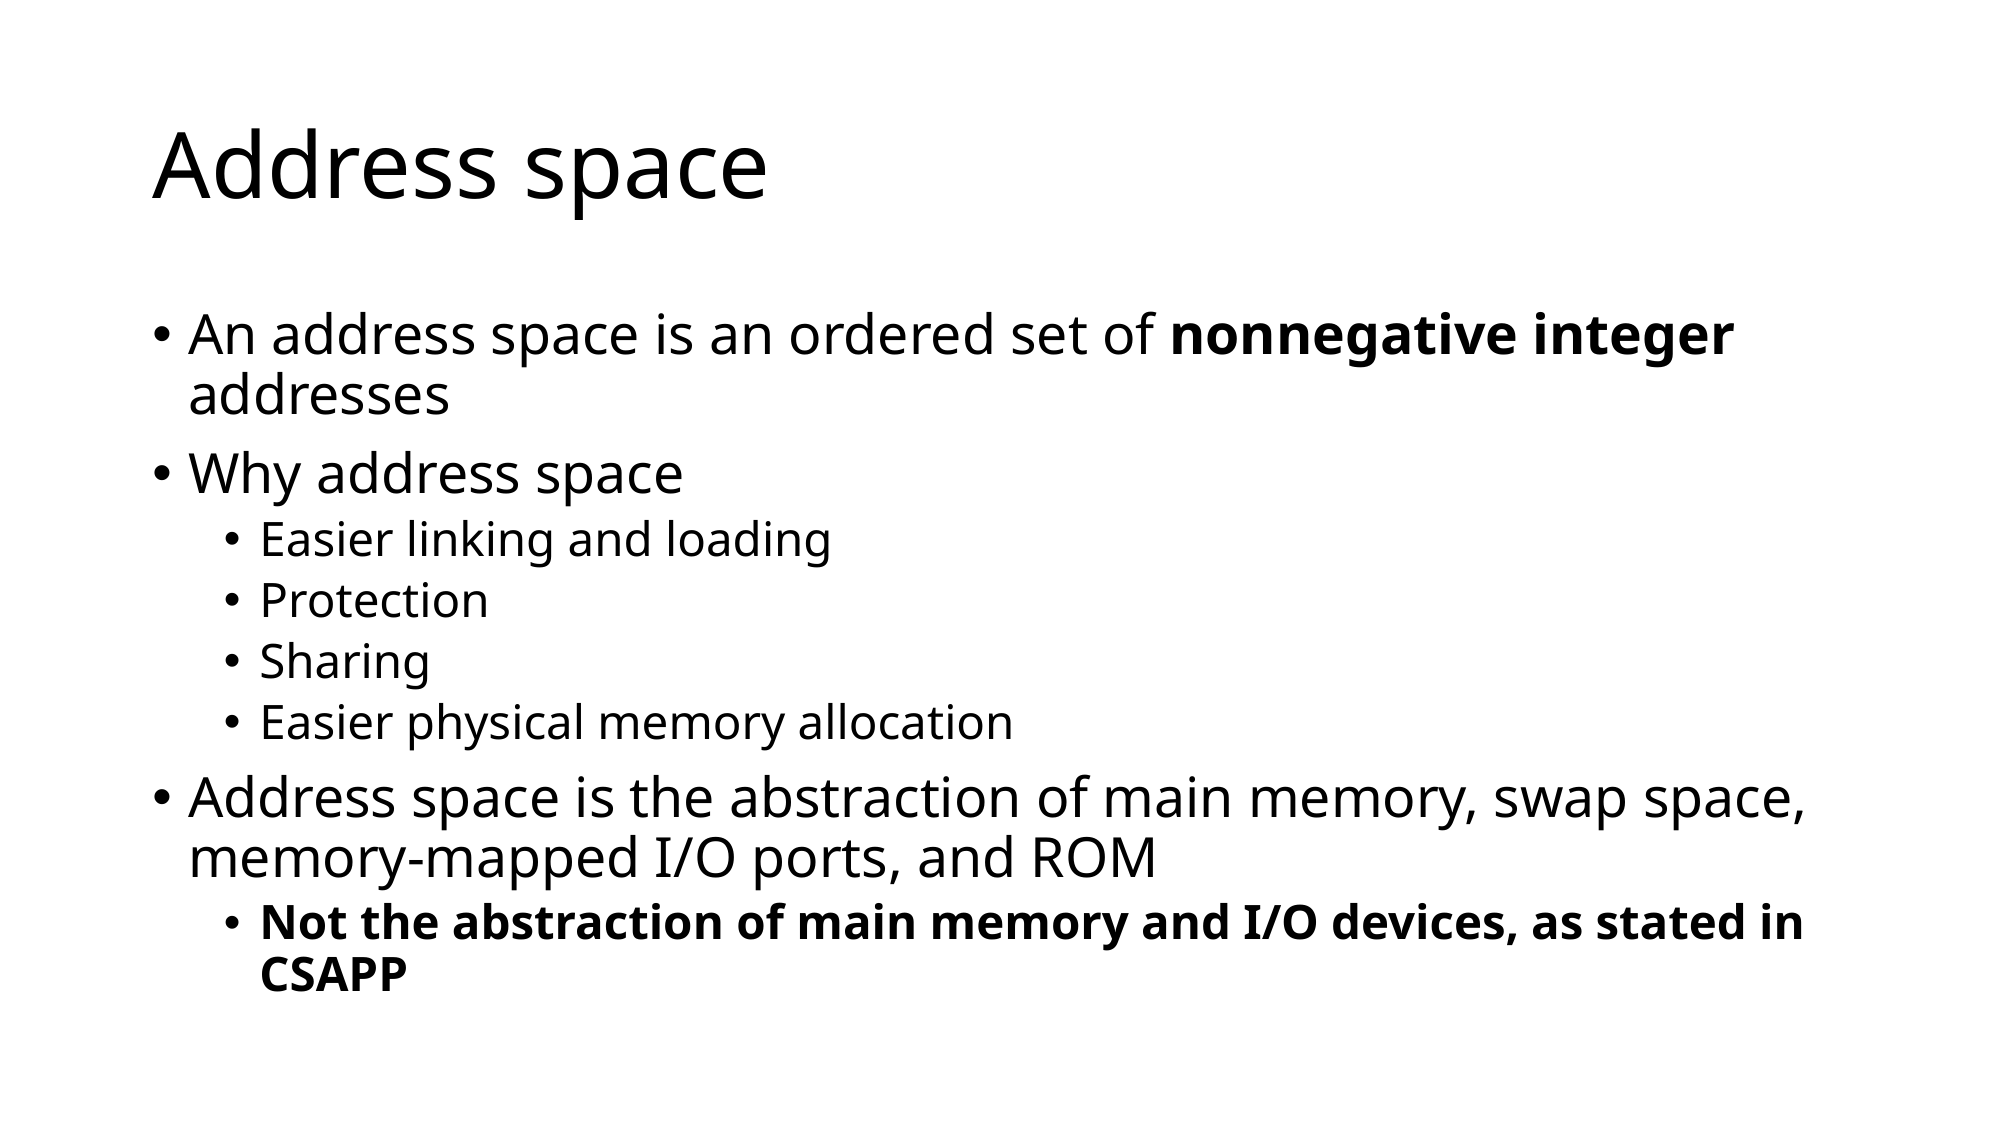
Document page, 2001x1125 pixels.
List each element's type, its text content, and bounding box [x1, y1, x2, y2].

list An address space is an ordered set of nonnegative integer addresses Why address space Easier linking and loading Protection Sharing Easier physical memory allocation Address space is the abstraction of main memory, swap space, memory-mapped I/O ports, and ROM Not the abstraction of main memory and I/O devices, as stated in CSAPP [137, 299, 1863, 1014]
title Address space [137, 59, 1863, 278]
